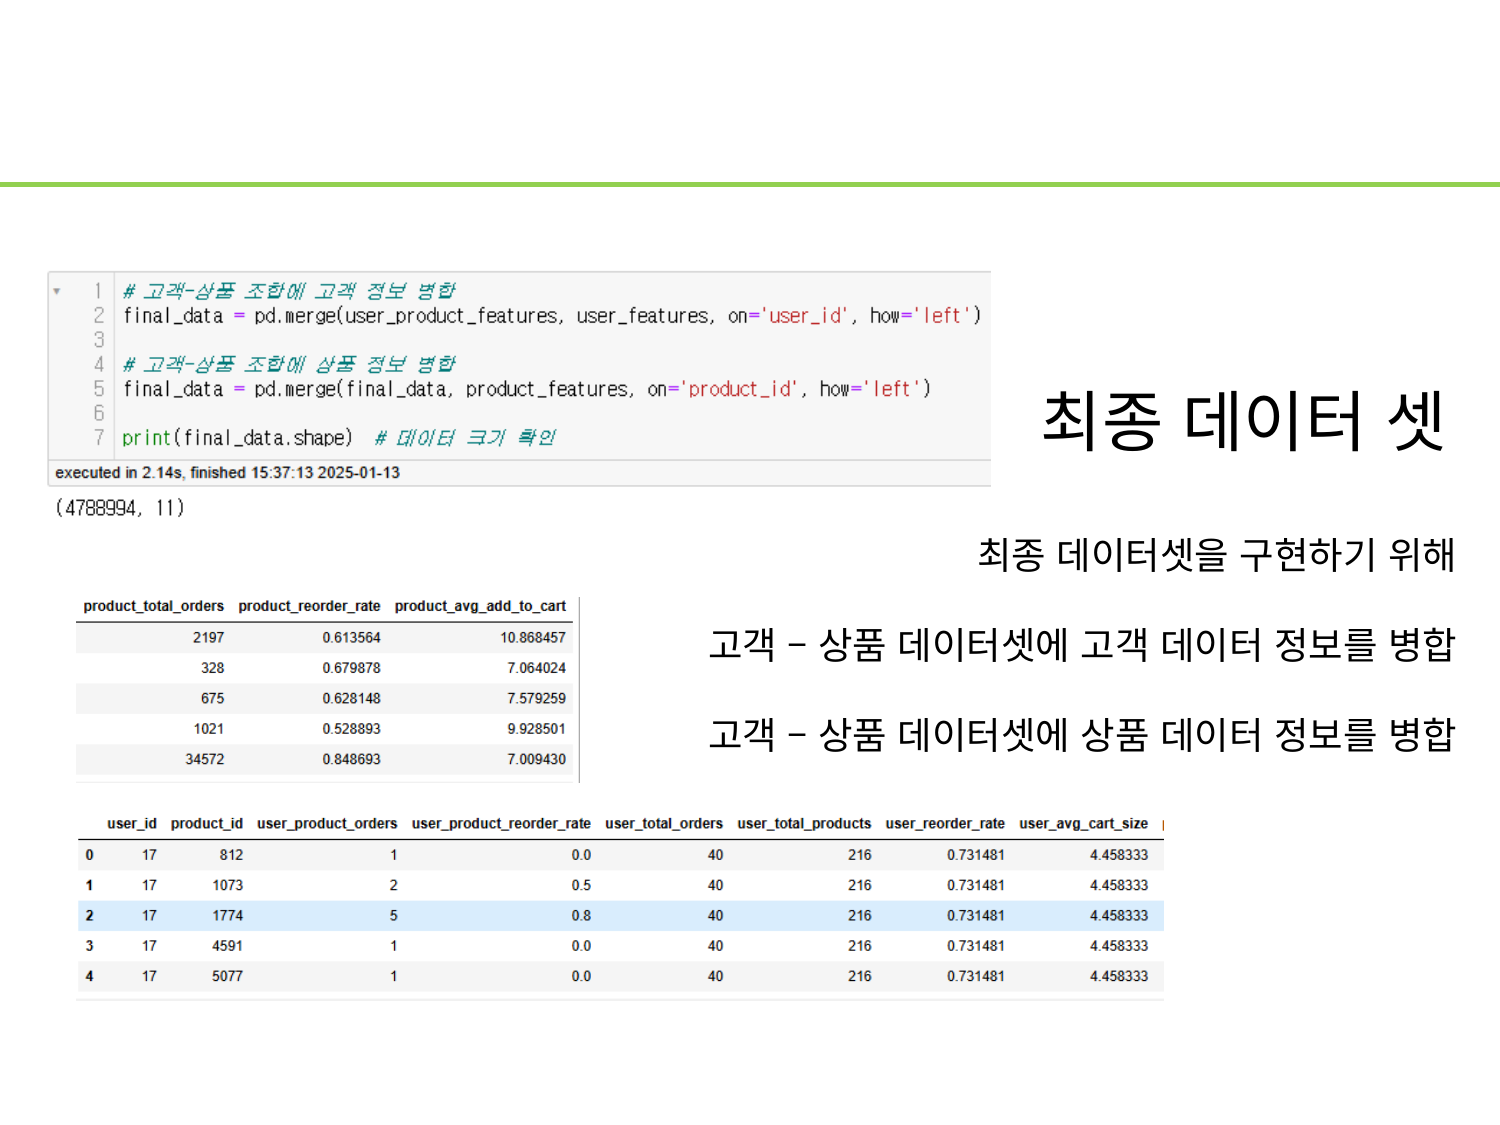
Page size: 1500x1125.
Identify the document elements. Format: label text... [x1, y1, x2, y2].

picture [76, 597, 580, 784]
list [38, 266, 991, 531]
picture [76, 810, 1164, 1001]
title 최종 데이터 셋 [995, 326, 1463, 514]
text_box 최종 데이터셋을 구현하기 위해 고객 – 상품 데이터셋에 고객 데이터 정보를 병합 고객 – 상품 데이터셋에 상품 데이터 정보를 병합 [113, 524, 1473, 765]
